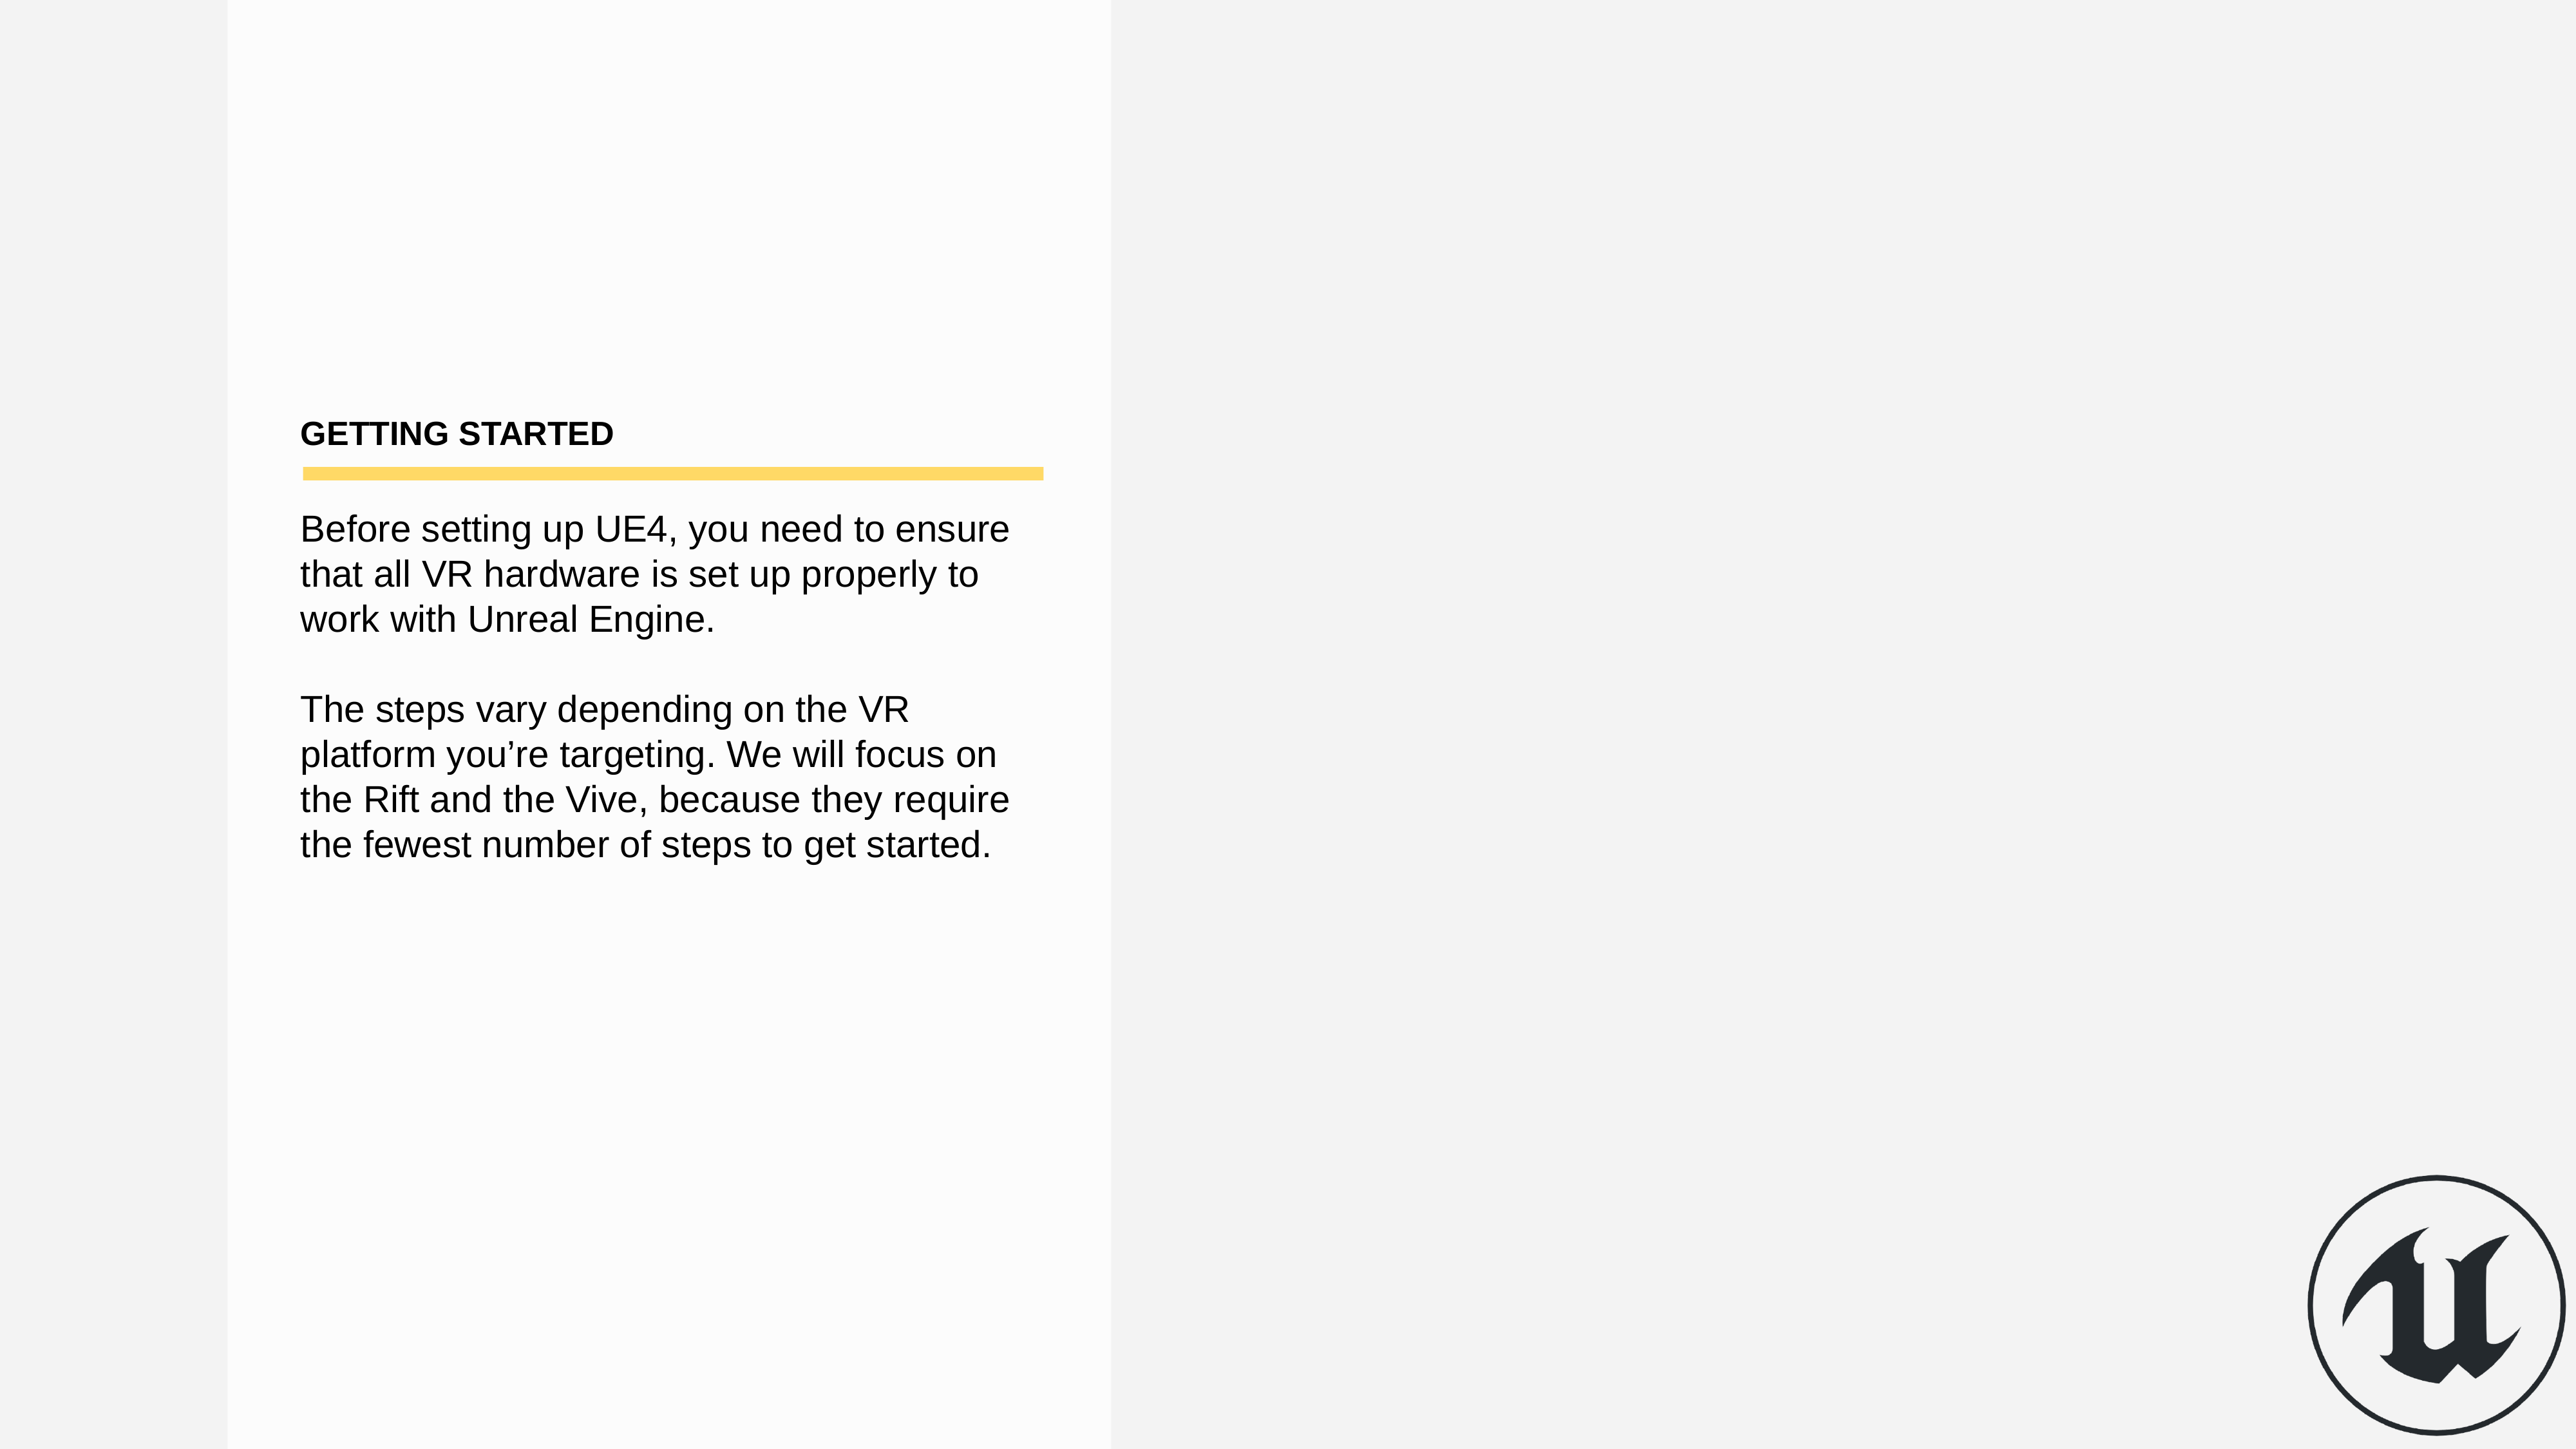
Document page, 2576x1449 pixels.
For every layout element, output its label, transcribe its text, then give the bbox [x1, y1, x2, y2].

picture [2298, 1165, 2576, 1449]
text_box Before setting up UE4, you need to ensure that all VR hardware is set up properly to work with Unreal Engine. The steps vary depending on the VR platform you’re targeting. We will focus on the Rift and the Vive, because they require the fewest number of steps to get started. [295, 499, 1044, 961]
text_box Getting Started [295, 406, 1044, 458]
text_box [303, 467, 1044, 480]
text_box [227, 0, 1112, 1449]
